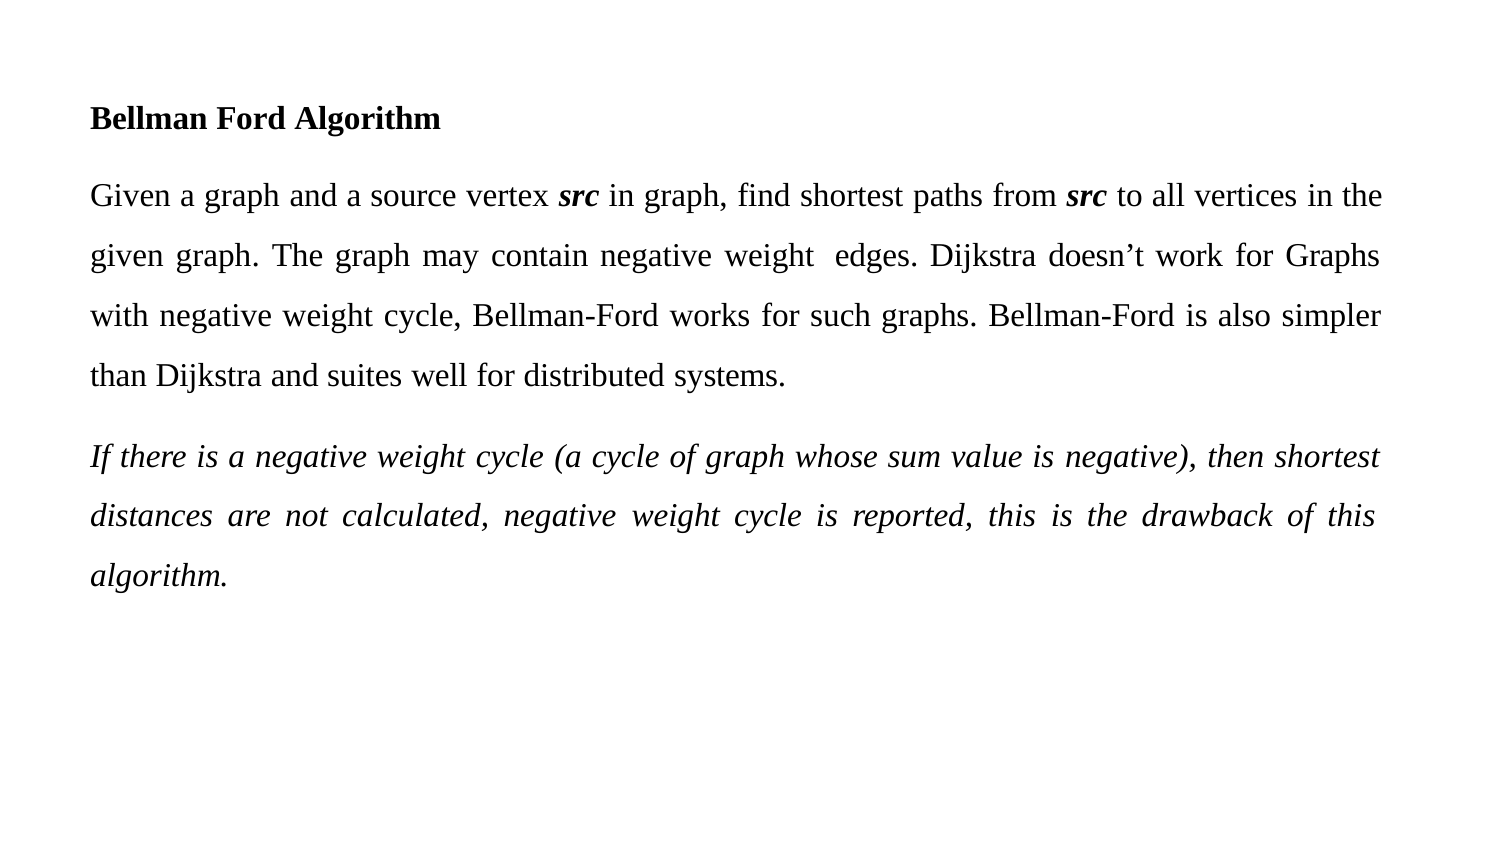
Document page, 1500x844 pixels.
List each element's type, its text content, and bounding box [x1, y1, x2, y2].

text_box Bellman Ford Algorithm Given a graph and a source vertex src in graph, find shortest paths from src to all vertices in the given graph. The graph may contain negative weight edges. Dijkstra doesn’t work for Graphs with negative weight cycle, Bellman-Ford works for such graphs. Bellman-Ford is also simpler than Dijkstra and suites well for distributed systems. If there is a negative weight cycle (a cycle of graph whose sum value is negative), then shortest distances are not calculated, negative weight cycle is reported, this is the drawback of this algorithm. [87, 94, 1393, 594]
